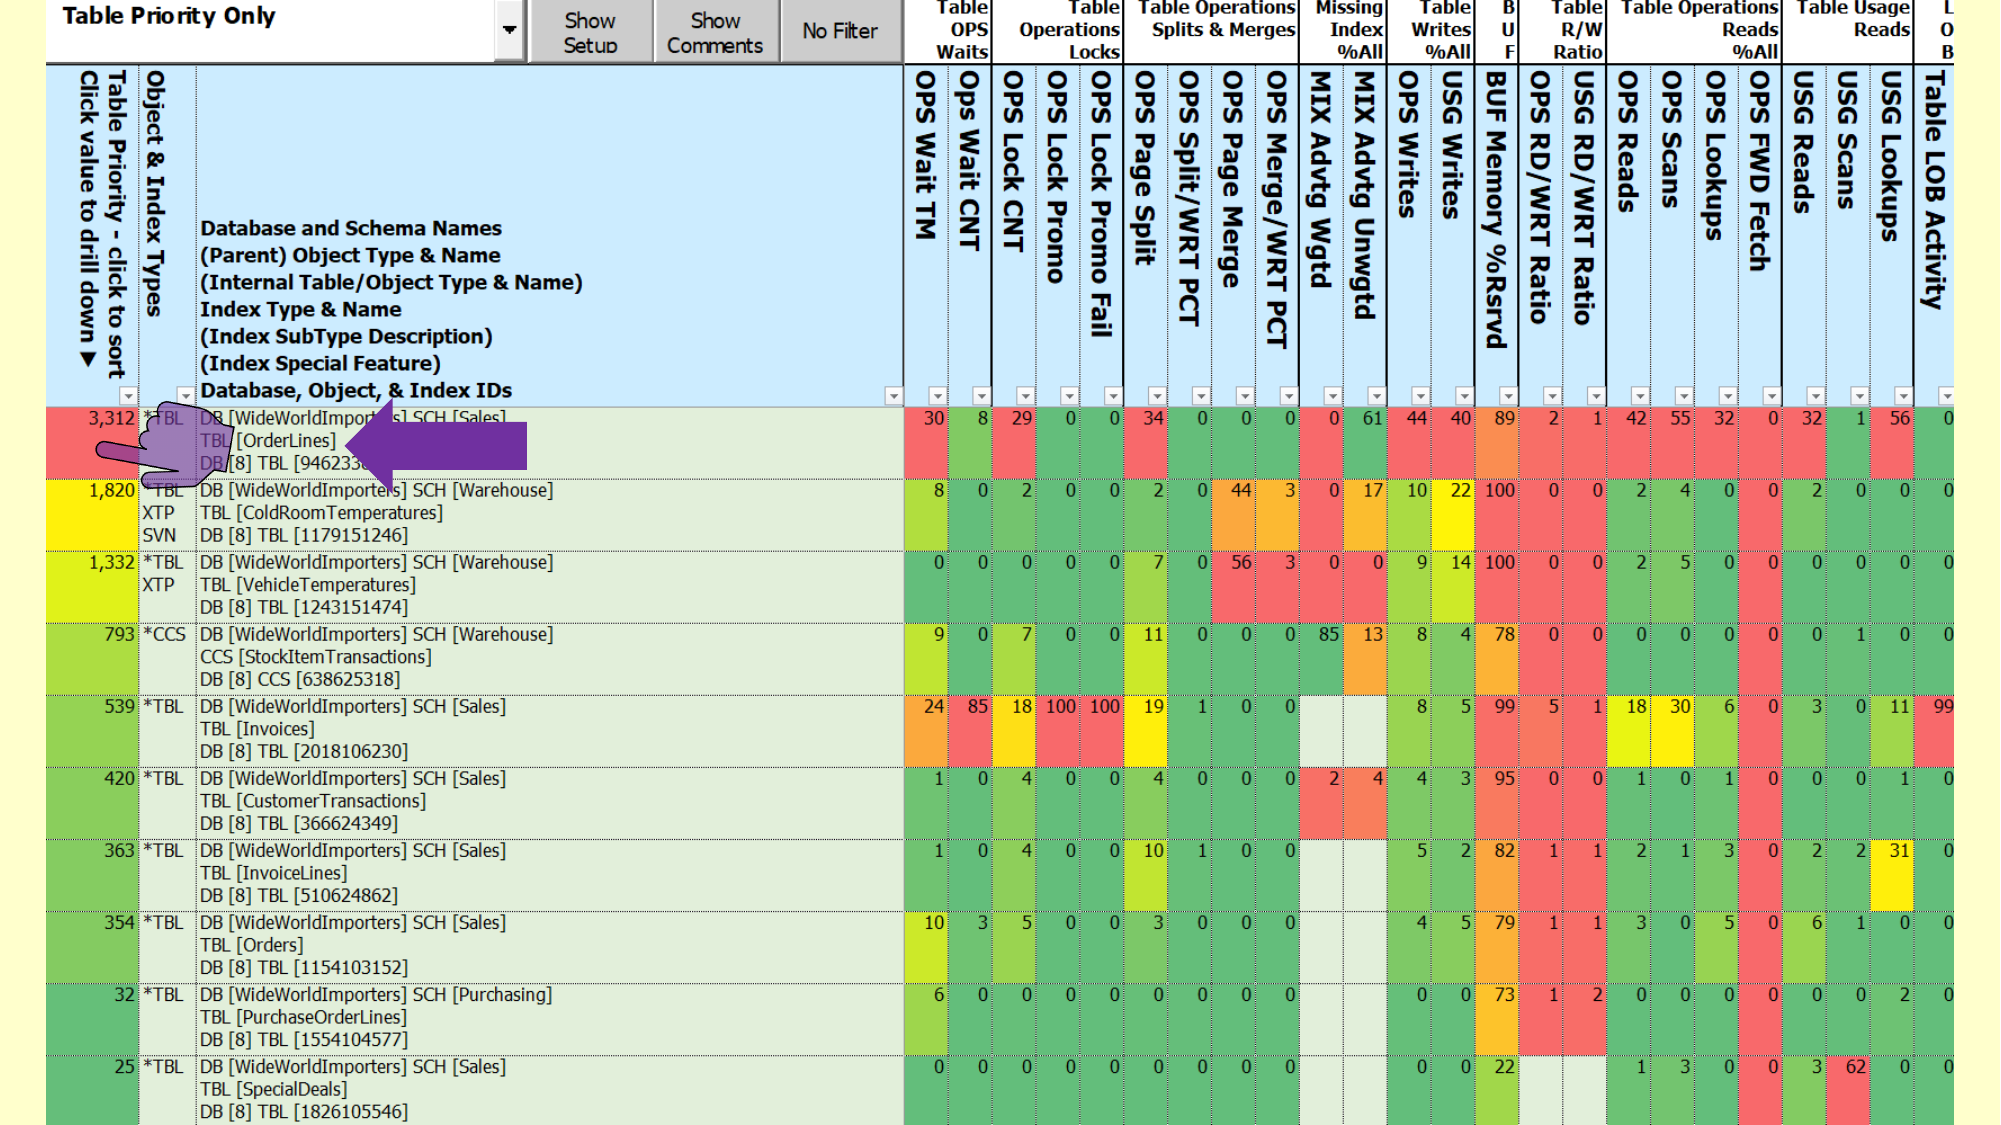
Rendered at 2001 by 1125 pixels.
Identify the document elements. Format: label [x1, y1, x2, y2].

picture [46, 0, 1954, 1125]
text_box [344, 397, 527, 495]
